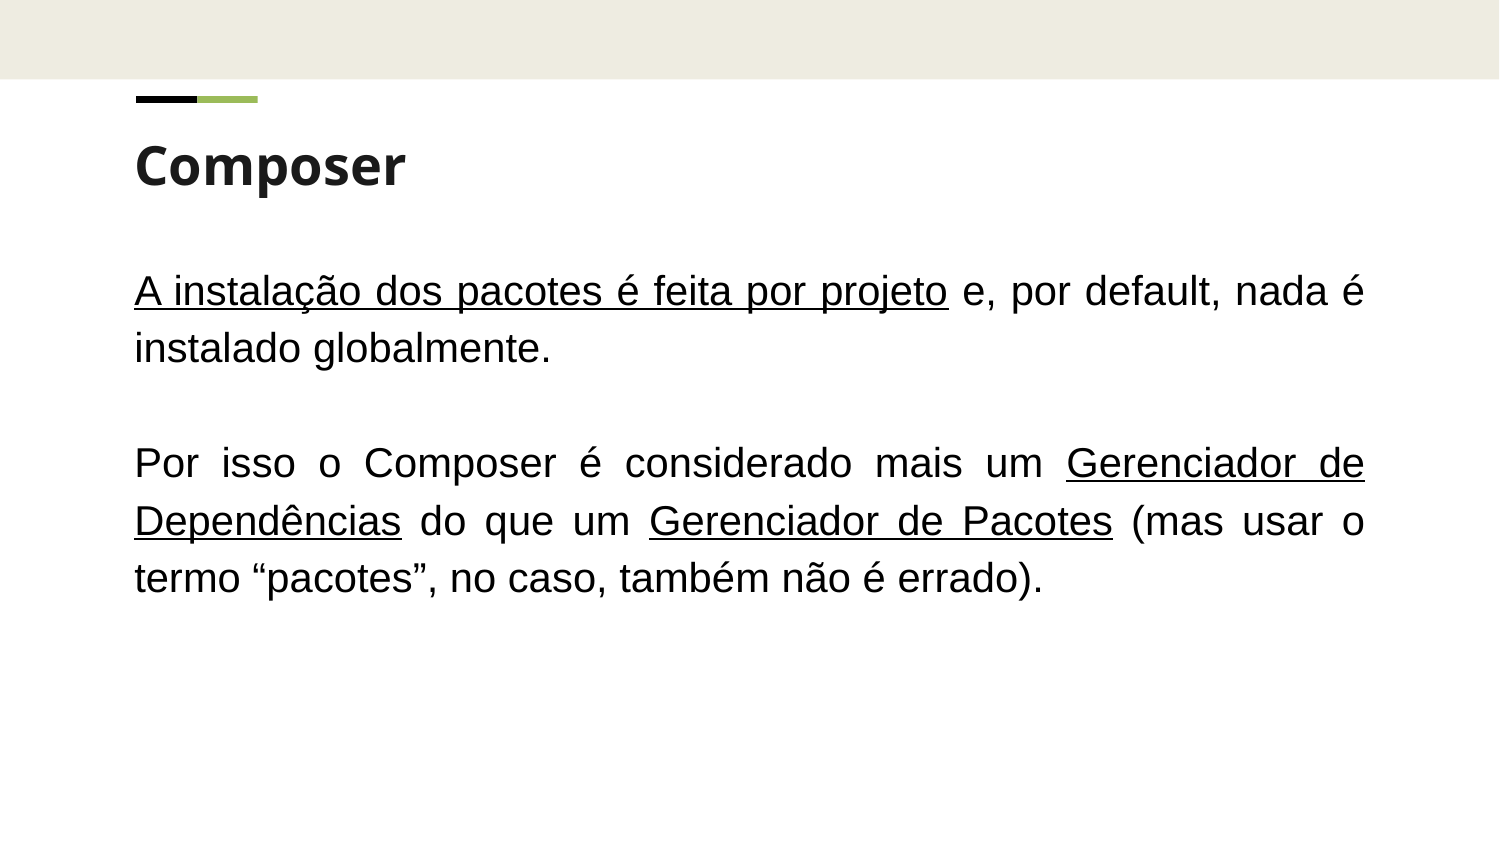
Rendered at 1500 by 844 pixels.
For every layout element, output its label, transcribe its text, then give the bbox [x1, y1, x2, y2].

text_box A instalação dos pacotes é feita por projeto e, por default, nada é instalado globalmente. Por isso o Composer é considerado mais um Gerenciador de Dependências do que um Gerenciador de Pacotes (mas usar o termo “pacotes”, no caso, também não é errado). [119, 241, 1381, 779]
text_box Composer [119, 116, 1381, 204]
